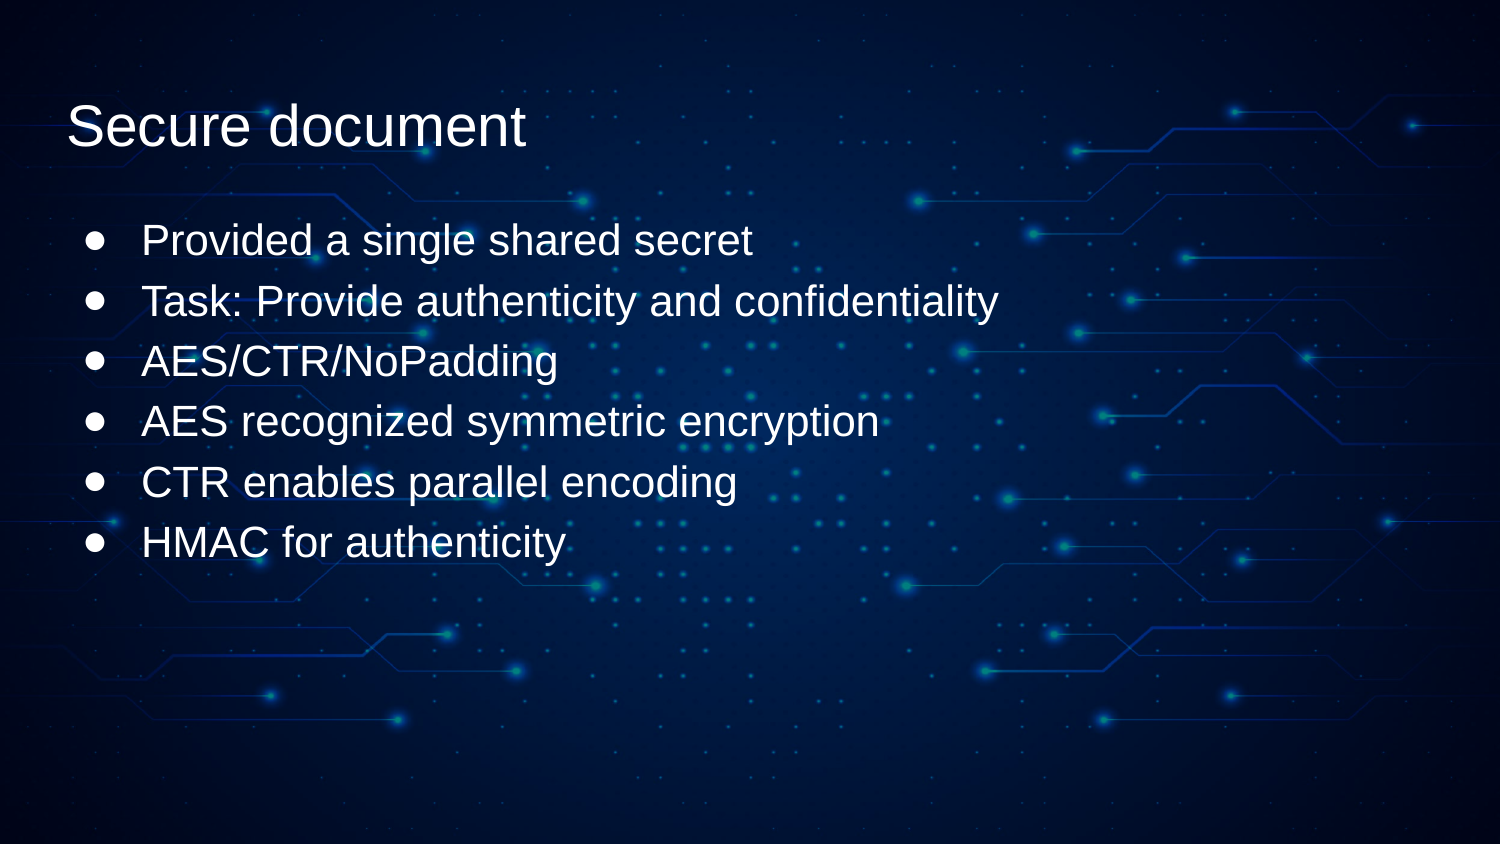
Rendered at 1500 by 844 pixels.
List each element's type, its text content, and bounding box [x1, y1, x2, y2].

picture [0, 0, 1500, 844]
title Secure document [51, 72, 1449, 167]
list Provided a single shared secret Task: Provide authenticity and confidentiality AES/CTR/NoPadding AES recognized symmetric encryption CTR enables parallel encoding HMAC for authenticity [51, 189, 1449, 750]
